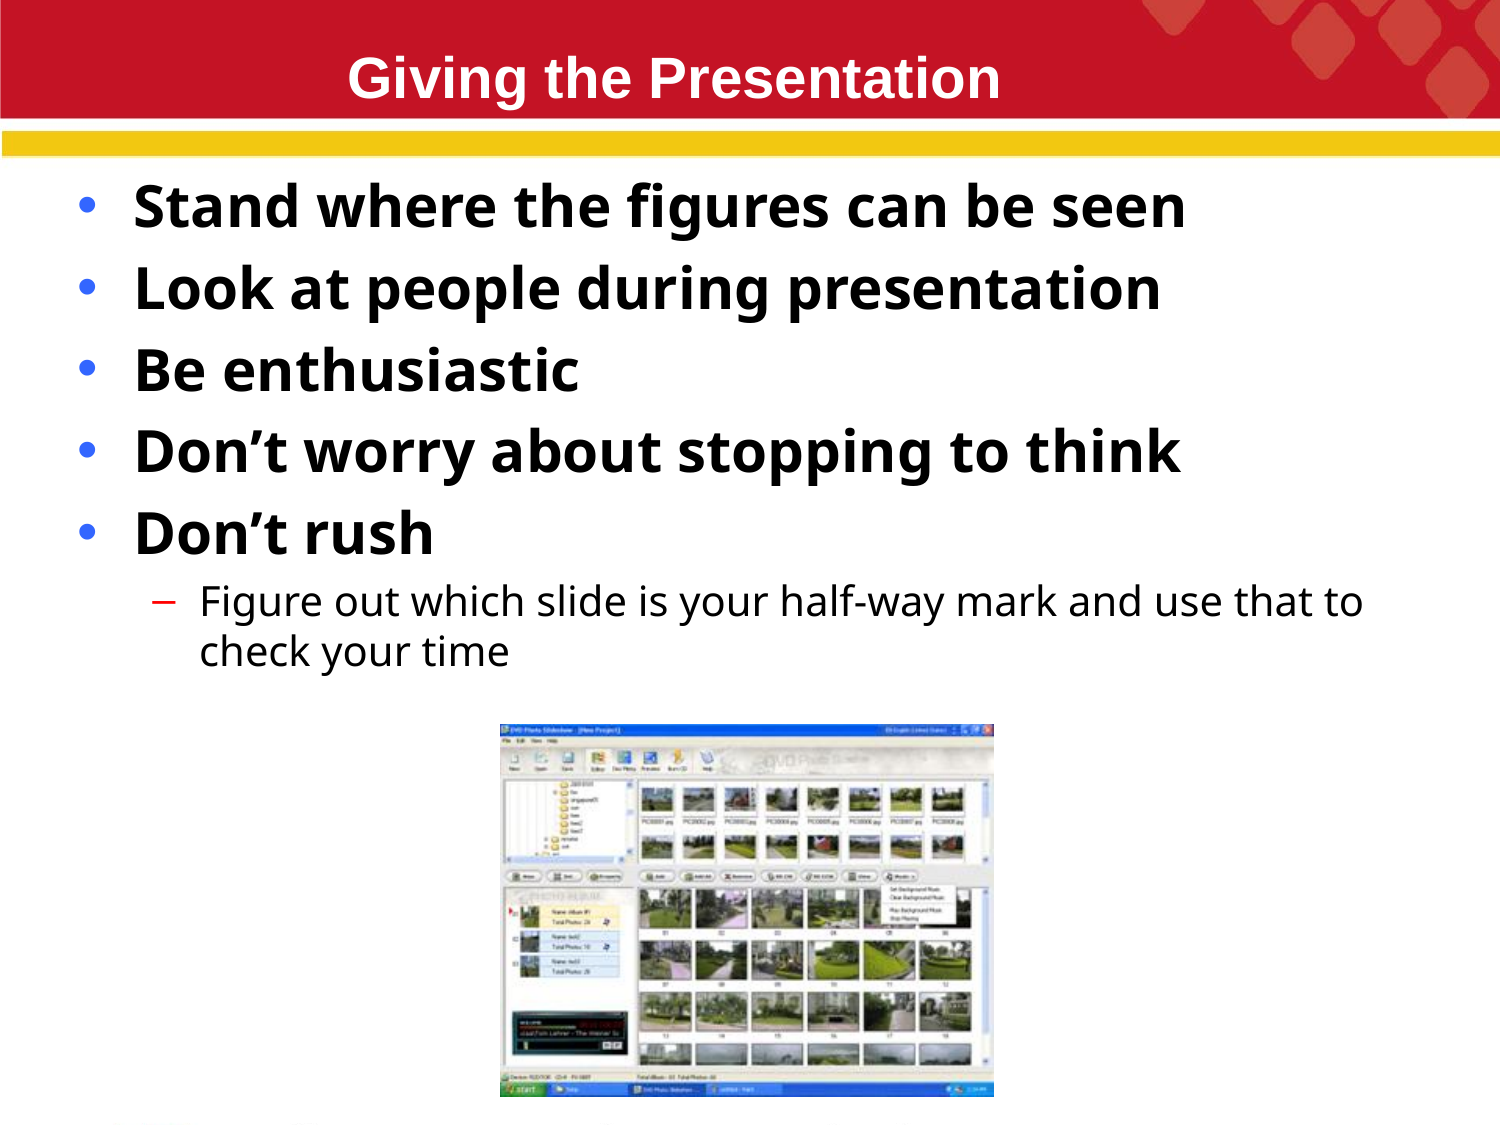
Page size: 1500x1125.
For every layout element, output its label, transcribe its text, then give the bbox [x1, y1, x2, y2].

picture [0, 0, 1500, 1125]
list Stand where the figures can be seen Look at people during presentation Be enthusiastic Don’t worry about stopping to think Don’t rush Figure out which slide is your half-way mark and use that to check your time [62, 162, 1450, 850]
title Giving the Presentation [237, 24, 1113, 125]
